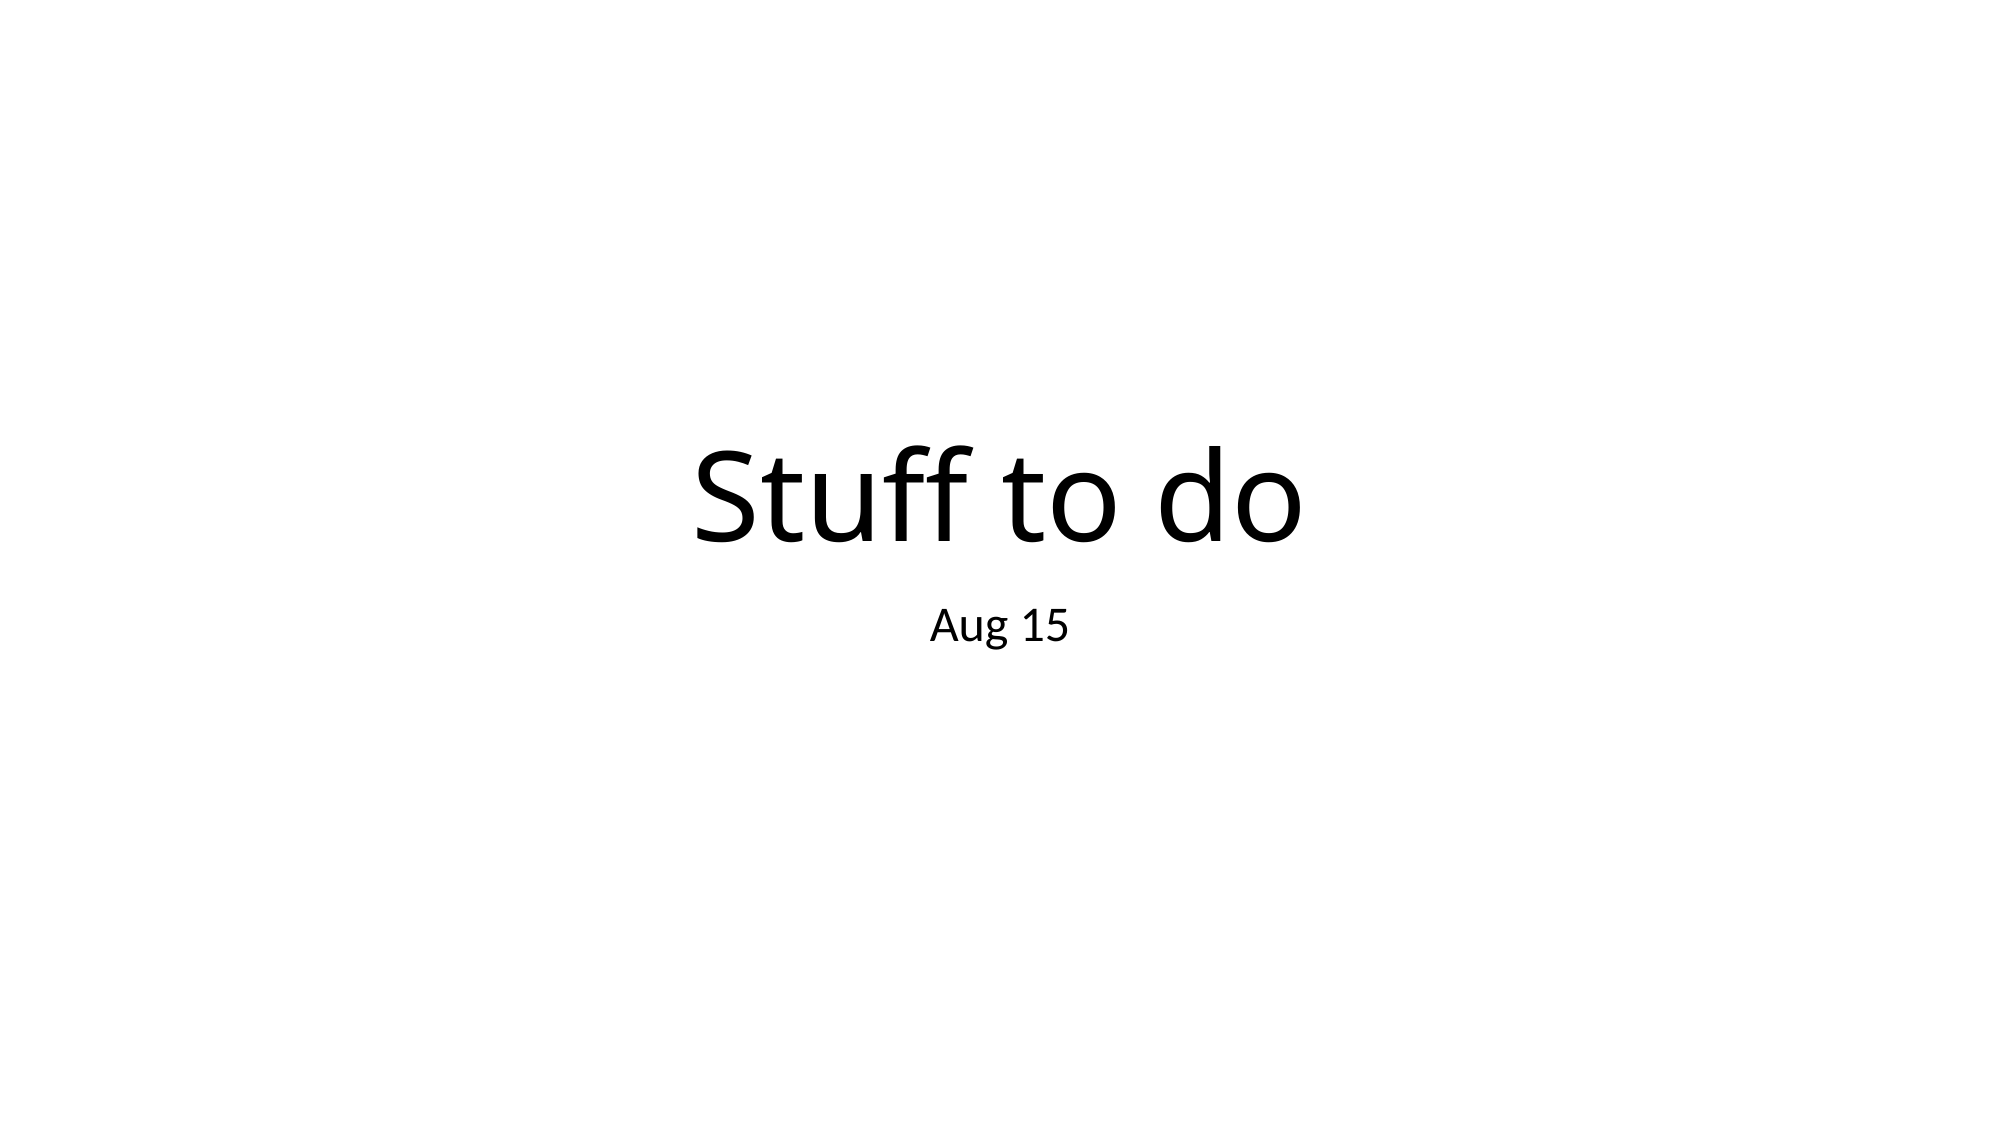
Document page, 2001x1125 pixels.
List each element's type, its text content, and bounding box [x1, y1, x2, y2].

subtitle Aug 15 [249, 590, 1750, 863]
title Stuff to do [249, 184, 1750, 576]
